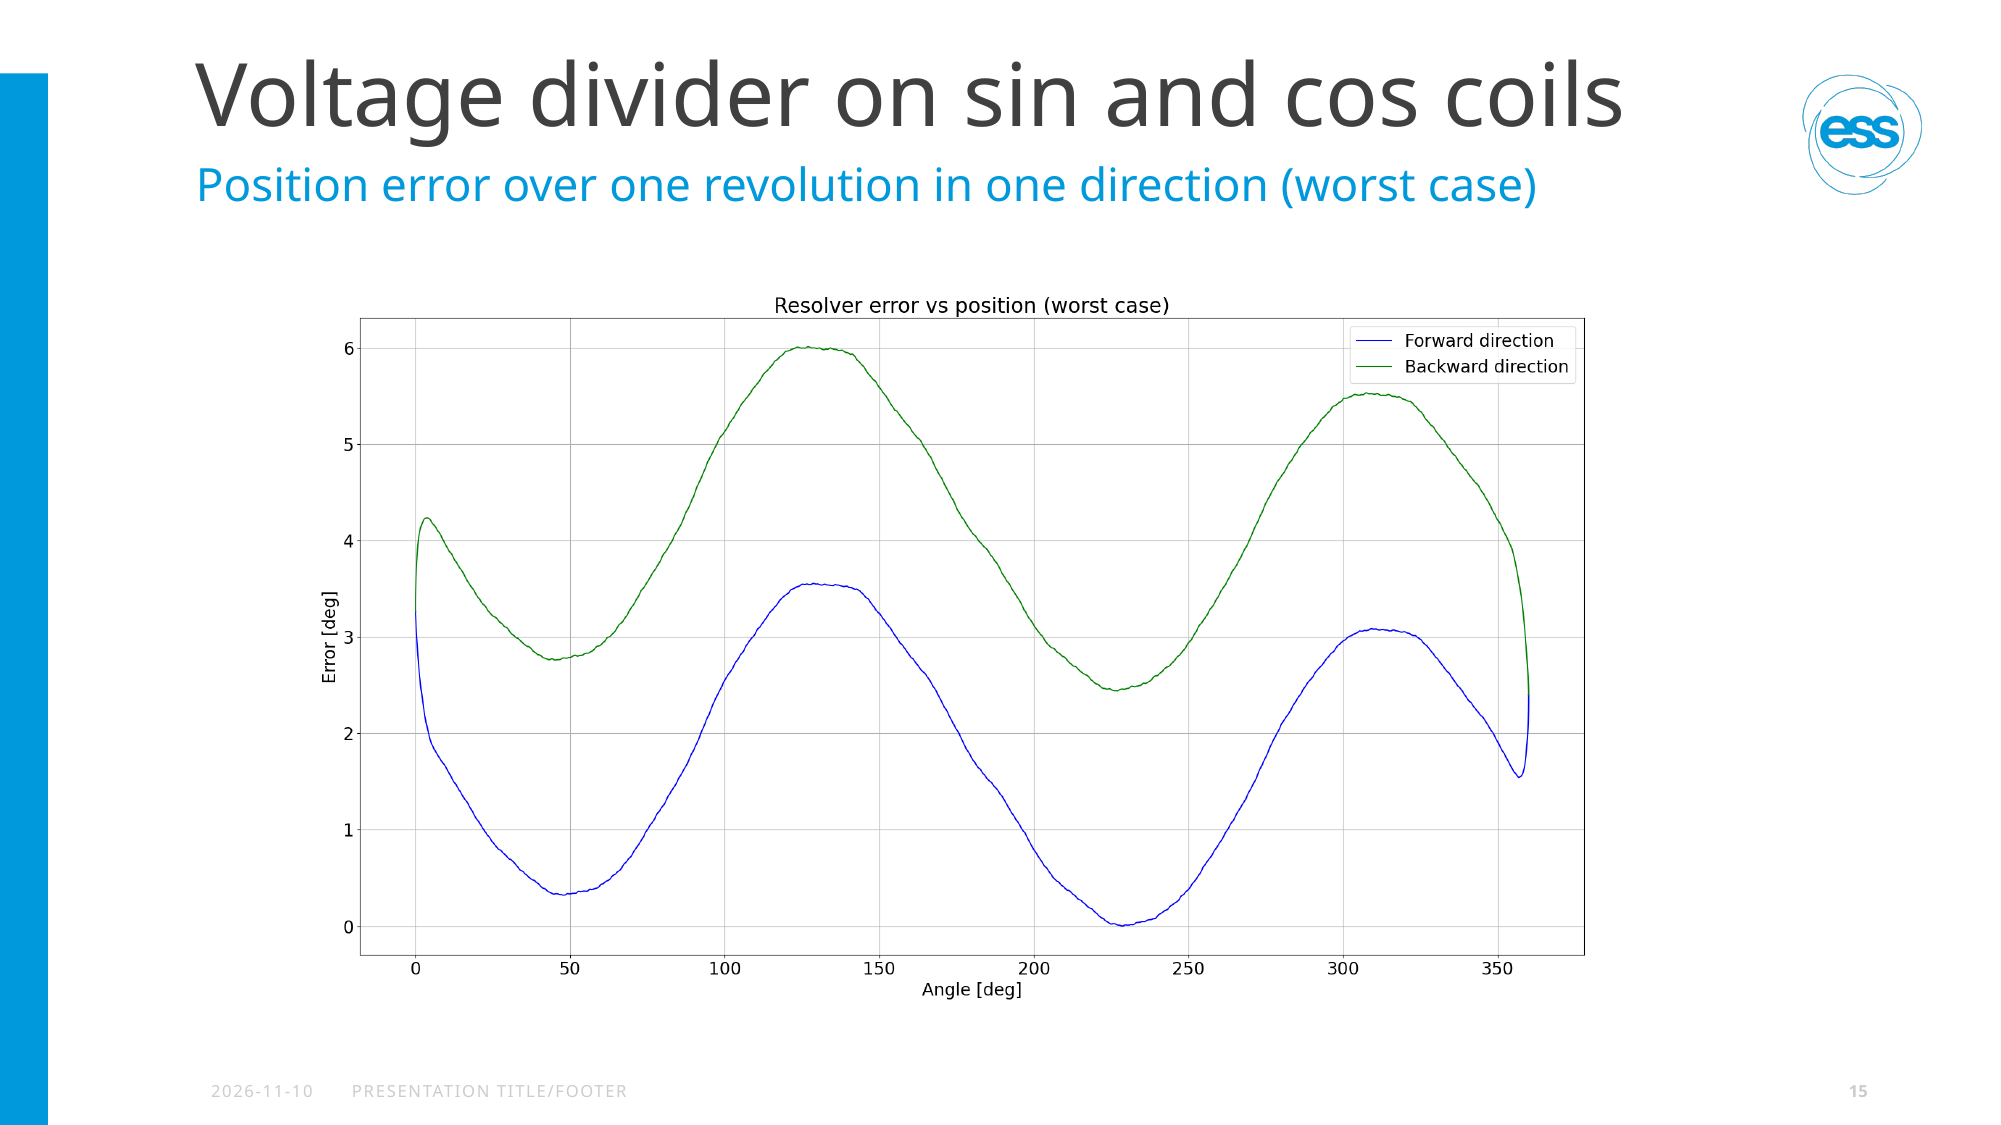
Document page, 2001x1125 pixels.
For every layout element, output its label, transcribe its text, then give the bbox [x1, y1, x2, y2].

picture [162, 218, 1742, 1046]
title Voltage divider on sin and cos coils [181, 43, 1717, 152]
footer PRESENTATION TITLE/FOOTER [336, 1062, 1046, 1123]
list Position error over one revolution in one direction (worst case) [181, 152, 1717, 218]
slide_number 15 [1432, 1062, 1883, 1123]
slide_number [196, 1062, 333, 1123]
